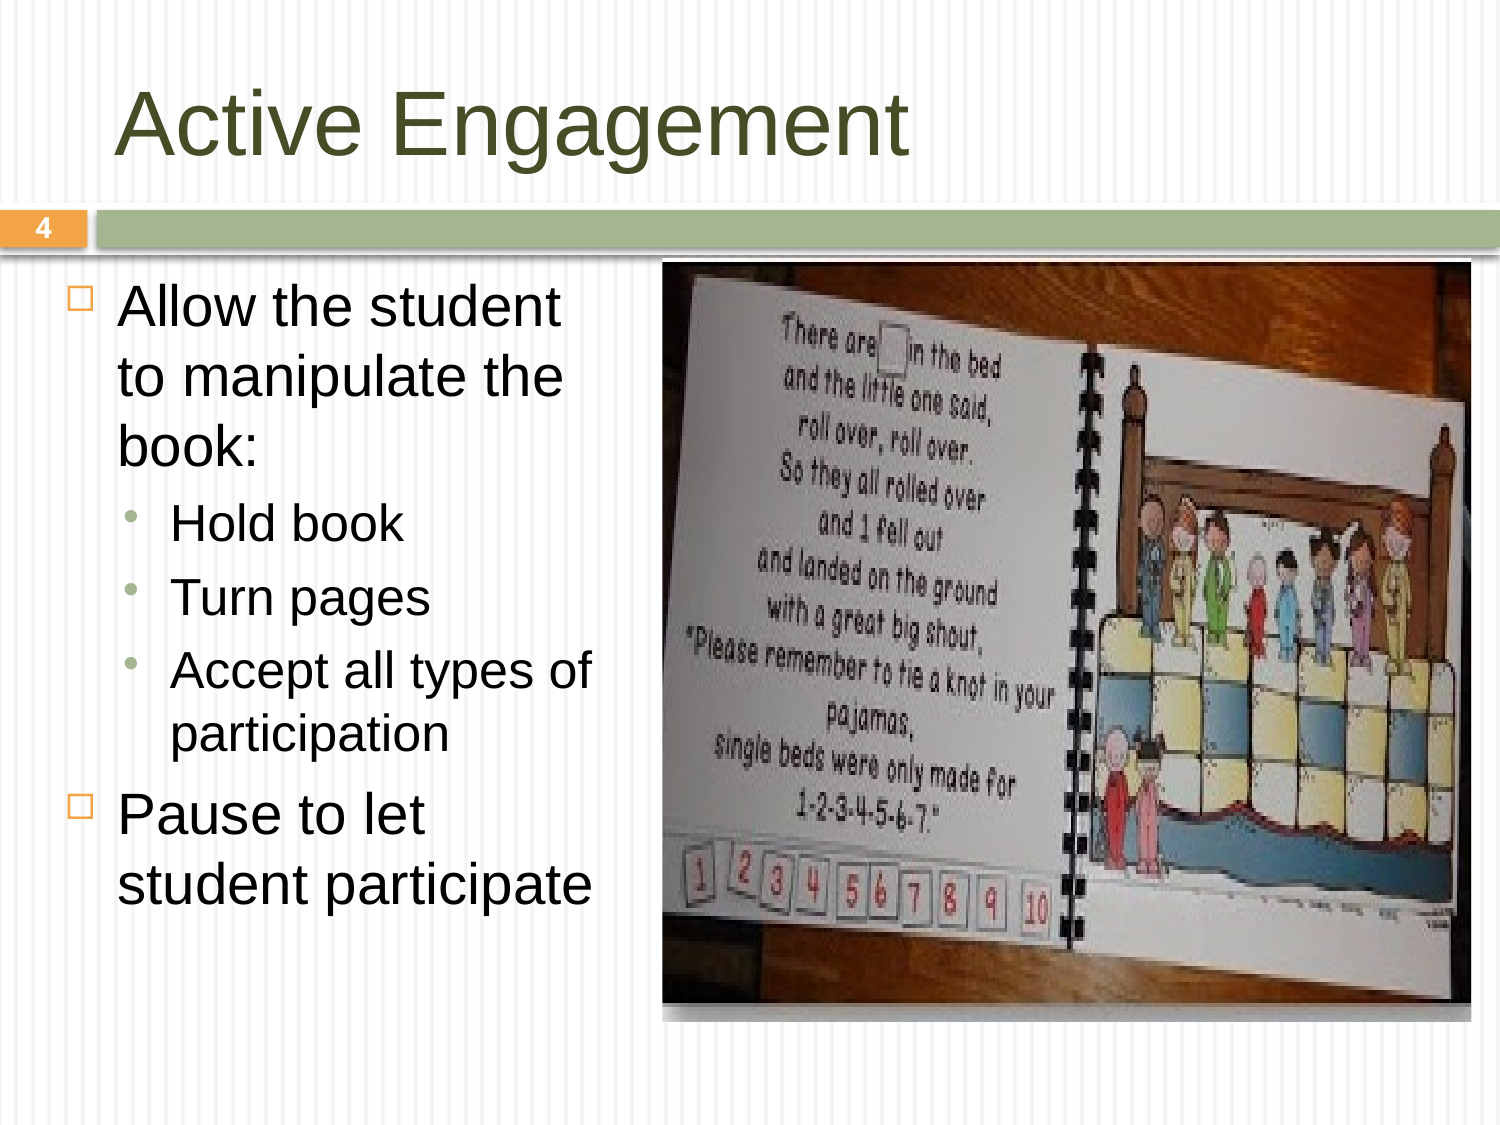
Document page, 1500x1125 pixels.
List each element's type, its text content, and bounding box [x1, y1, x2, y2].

title Active Engagement [99, 37, 1438, 200]
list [662, 249, 1472, 1022]
list Allow the student to manipulate the book: Hold book Turn pages Accept all types of participation Pause to let student participate [50, 260, 625, 1011]
slide_number 4 [0, 208, 88, 249]
